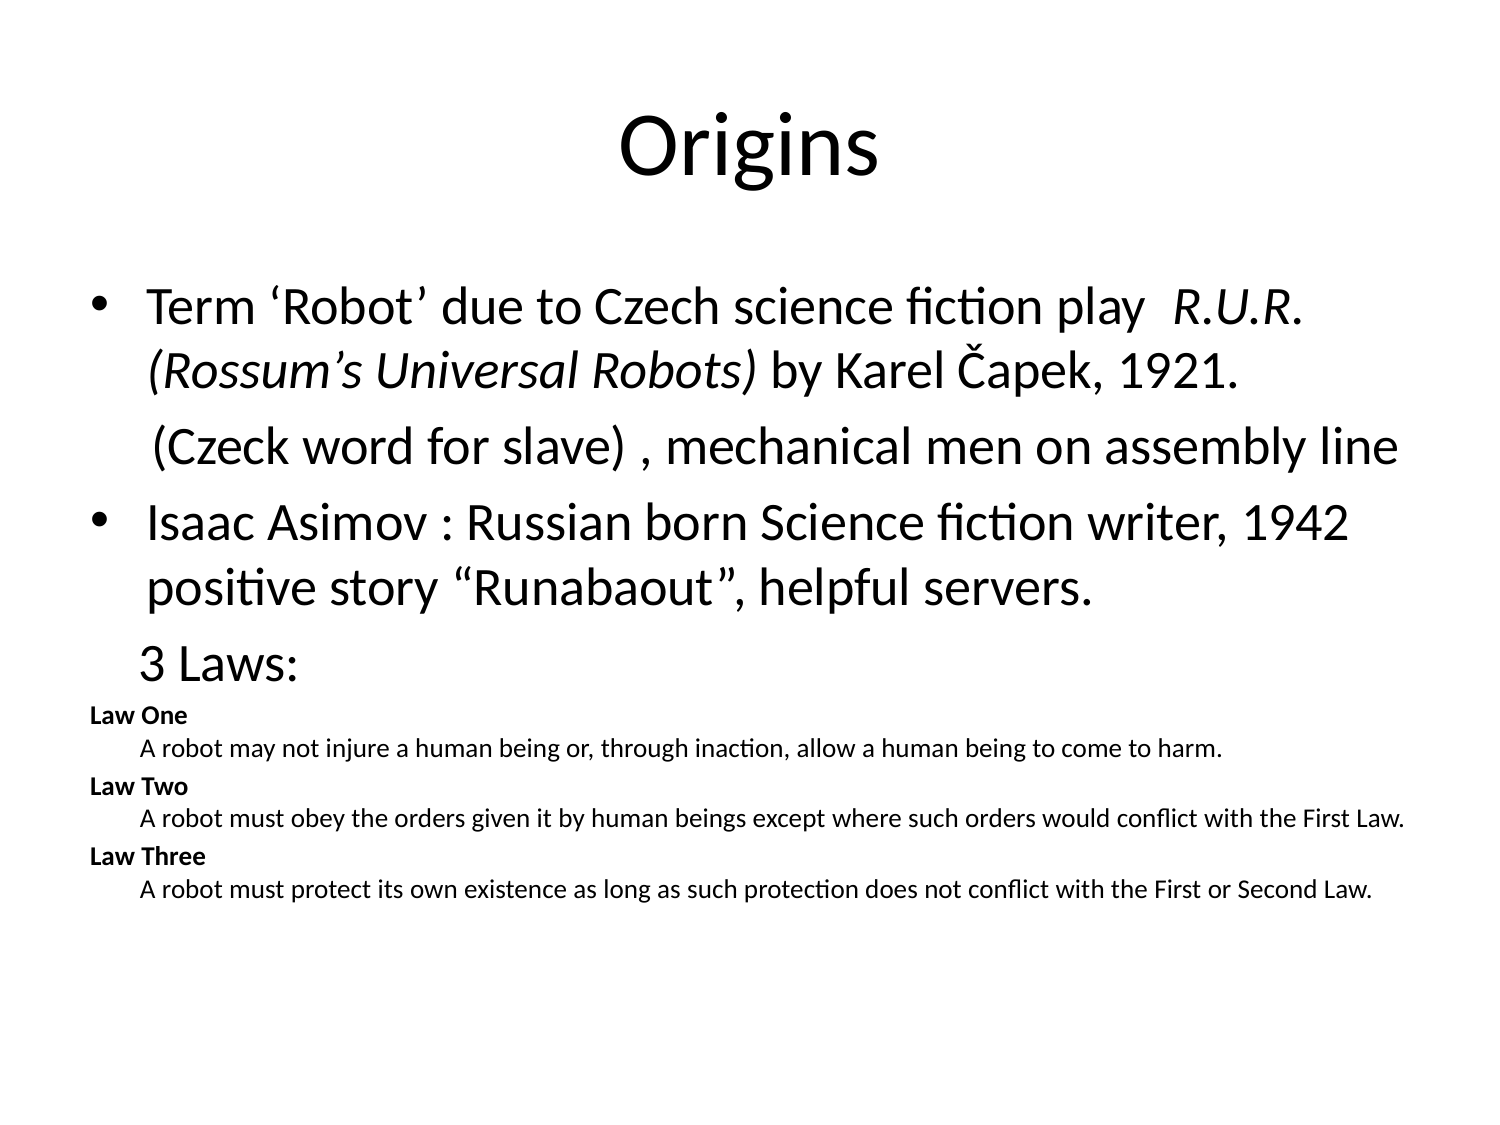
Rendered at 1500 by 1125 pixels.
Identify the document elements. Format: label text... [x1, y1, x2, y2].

title Origins [75, 45, 1425, 233]
list Term ‘Robot’ due to Czech science fiction play R.U.R. (Rossum’s Universal Robots) by Karel Čapek, 1921. (Czeck word for slave) , mechanical men on assembly line Isaac Asimov : Russian born Science fiction writer, 1942 positive story “Runabaout”, helpful servers. 3 Laws: Law One A robot may not injure a human being or, through inaction, allow a human being to come to harm. Law Two A robot must obey the orders given it by human beings except where such orders would conflict with the First Law. Law Three A robot must protect its own existence as long as such protection does not conflict with the First or Second Law. [75, 262, 1425, 1005]
